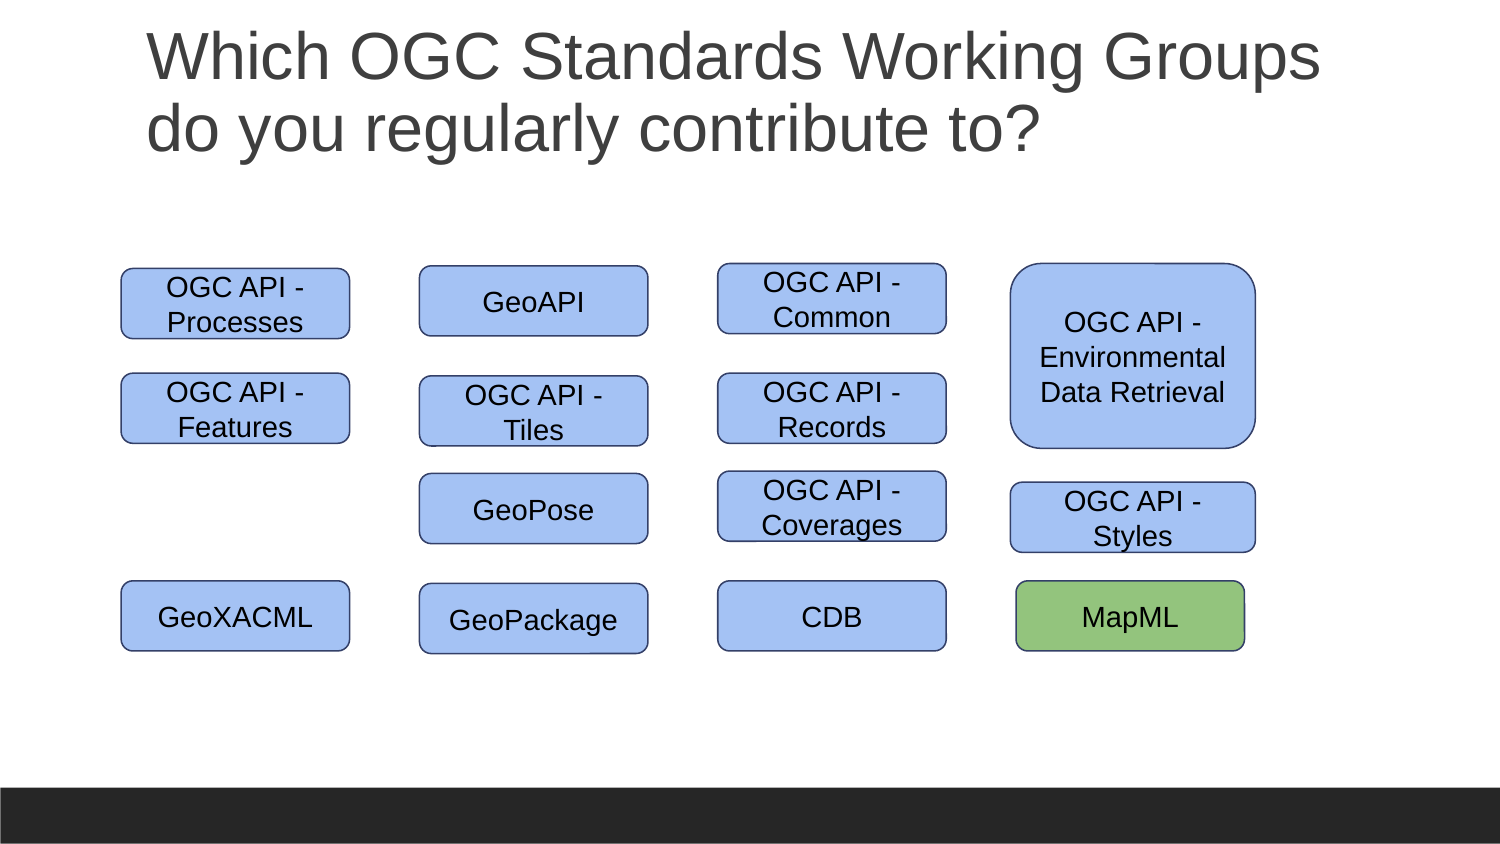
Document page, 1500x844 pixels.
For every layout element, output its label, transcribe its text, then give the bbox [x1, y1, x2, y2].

text_box OGC API - Tiles [419, 375, 648, 446]
text_box OGC API - Processes [121, 268, 350, 339]
text_box OGC API - Coverages [717, 471, 947, 542]
text_box GeoPackage [419, 583, 648, 654]
text_box OGC API - Styles [1010, 482, 1256, 553]
text_box OGC API - Records [717, 373, 947, 444]
text_box OGC API - Common [717, 263, 947, 334]
text_box OGC API - Features [121, 373, 350, 444]
title Which OGC Standards Working Groups do you regularly contribute to? [135, 72, 1373, 172]
text_box MapML [1016, 580, 1245, 651]
text_box GeoAPI [419, 265, 648, 336]
text_box OGC API - Environmental Data Retrieval [1010, 263, 1256, 449]
text_box GeoXACML [121, 580, 350, 651]
text_box GeoPose [419, 473, 648, 544]
text_box CDB [717, 580, 947, 651]
